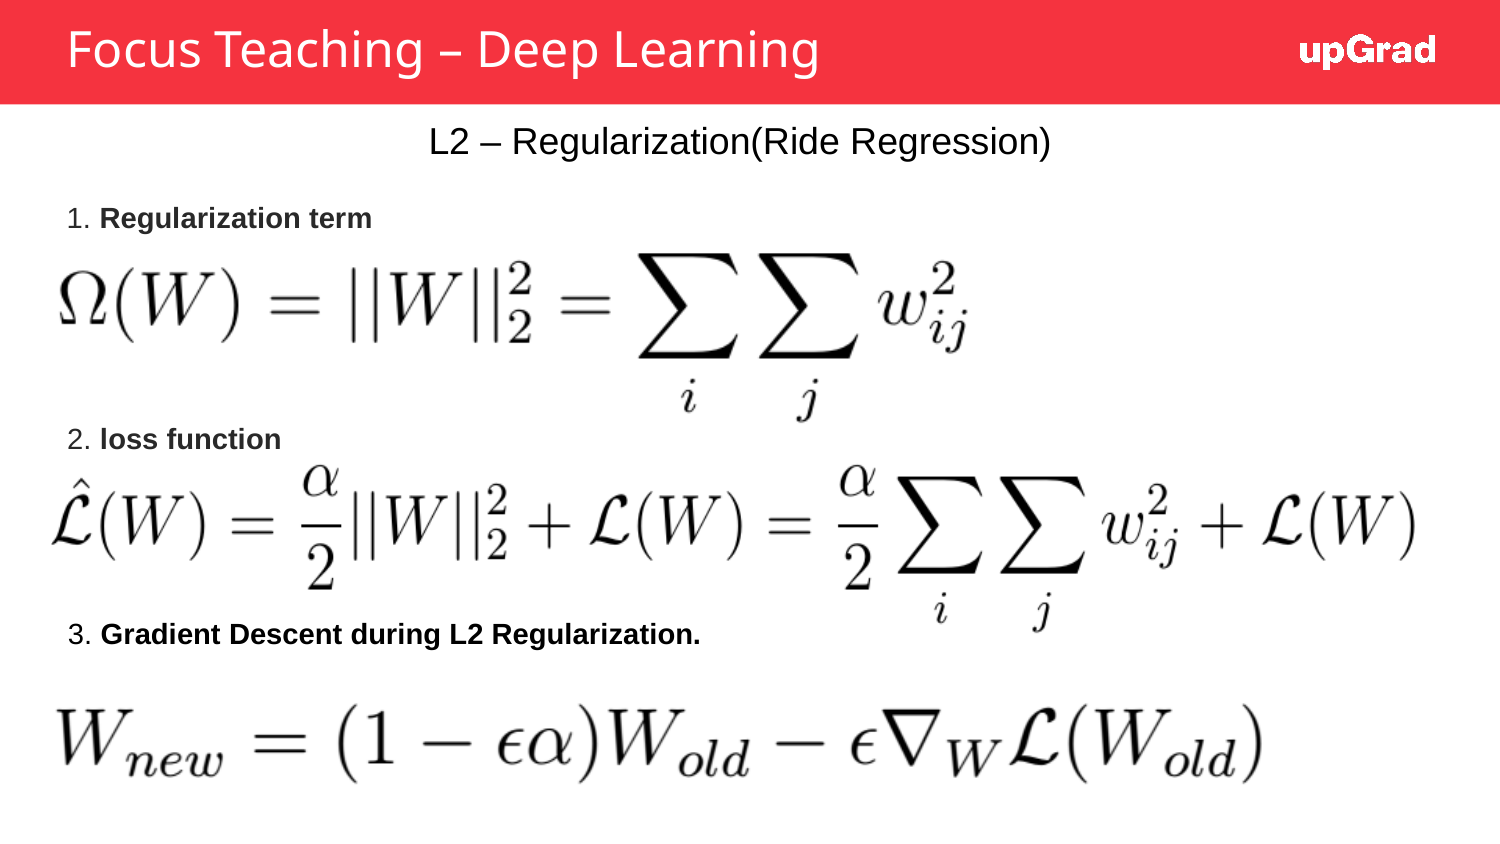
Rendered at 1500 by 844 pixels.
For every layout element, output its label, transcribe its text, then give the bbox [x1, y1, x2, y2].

picture [51, 241, 978, 431]
title Focus Teaching – Deep Learning [51, 20, 1056, 83]
text_box 2. loss function [52, 437, 297, 457]
picture [1300, 34, 1435, 70]
picture [51, 683, 1265, 789]
picture [51, 458, 1440, 639]
text_box 1. Regularization term [51, 192, 416, 240]
text_box L2 – Regularization(Ride Regression) [51, 109, 1439, 169]
text_box 3. Gradient Descent during L2 Regularization. [53, 646, 717, 658]
